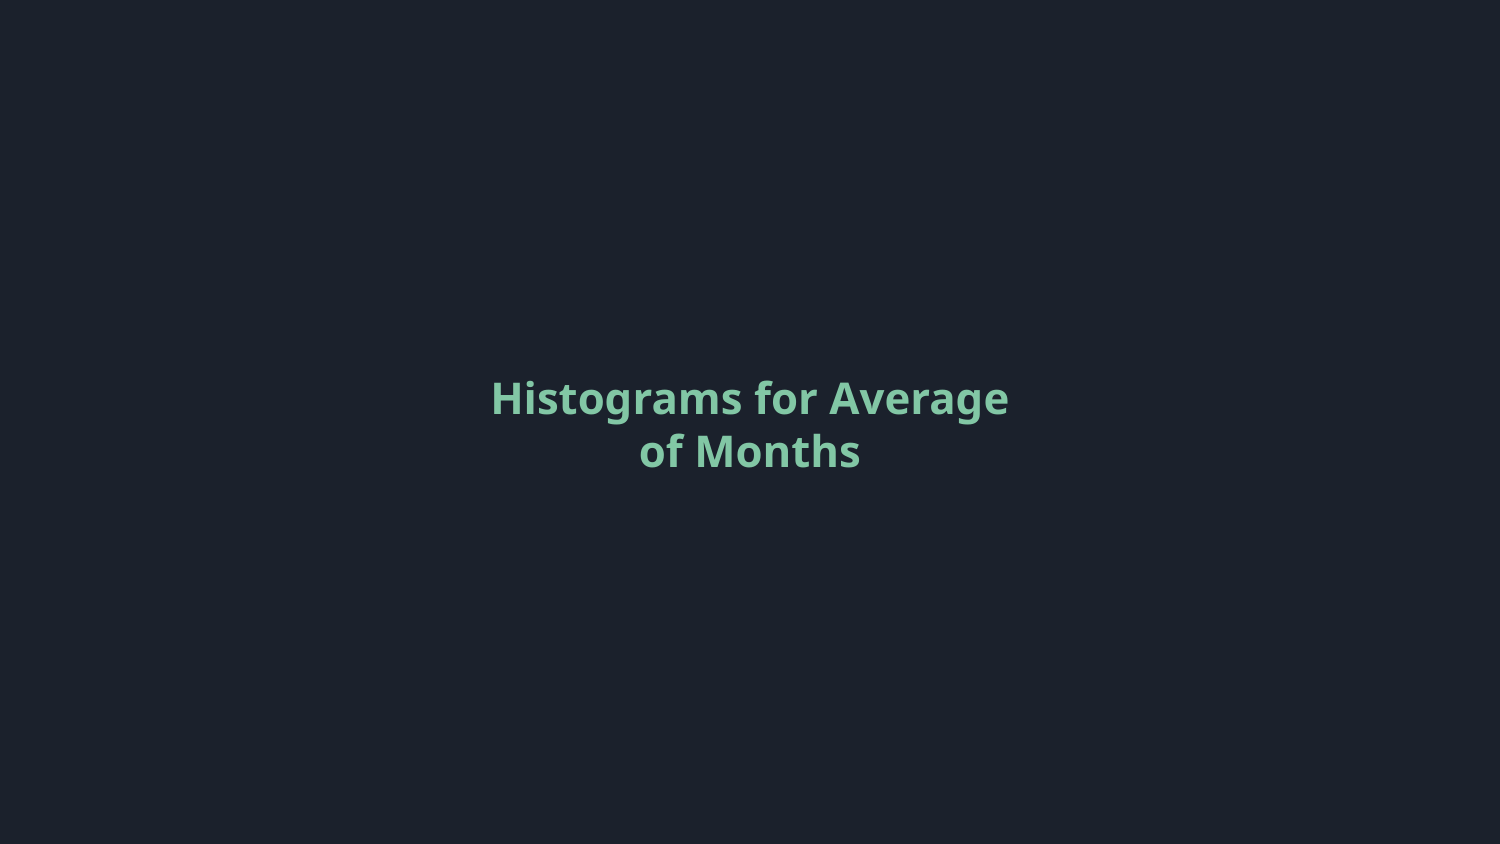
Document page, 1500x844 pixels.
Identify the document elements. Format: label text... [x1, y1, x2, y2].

text_box Histograms for Average of Months [454, 355, 1046, 488]
